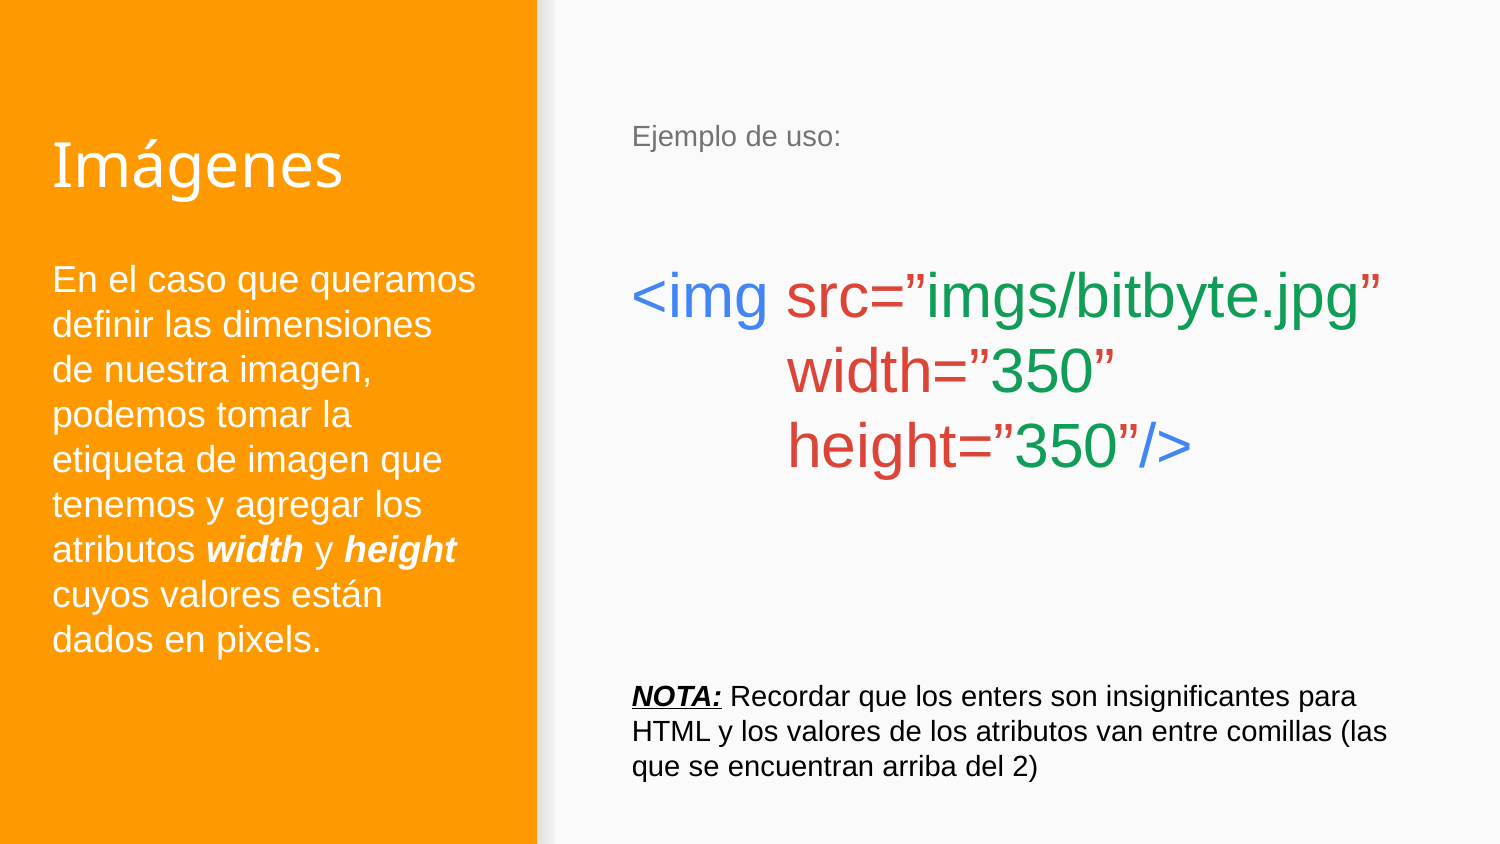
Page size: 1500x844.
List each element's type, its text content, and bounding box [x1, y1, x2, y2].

list En el caso que queramos definir las dimensiones de nuestra imagen, podemos tomar la etiqueta de imagen que tenemos y agregar los atributos width y height cuyos valores están dados en pixels. [37, 240, 498, 760]
text_box Ejemplo de uso: [616, 102, 1008, 172]
text_box NOTA: Recordar que los enters son insignificantes para HTML y los valores de los atributos van entre comillas (las que se encuentran arriba del 2) [616, 661, 1428, 802]
text_box <img src=”imgs/bitbyte.jpg” width=”350” height=”350”/> [616, 240, 1428, 505]
title Imágenes [37, 58, 498, 216]
